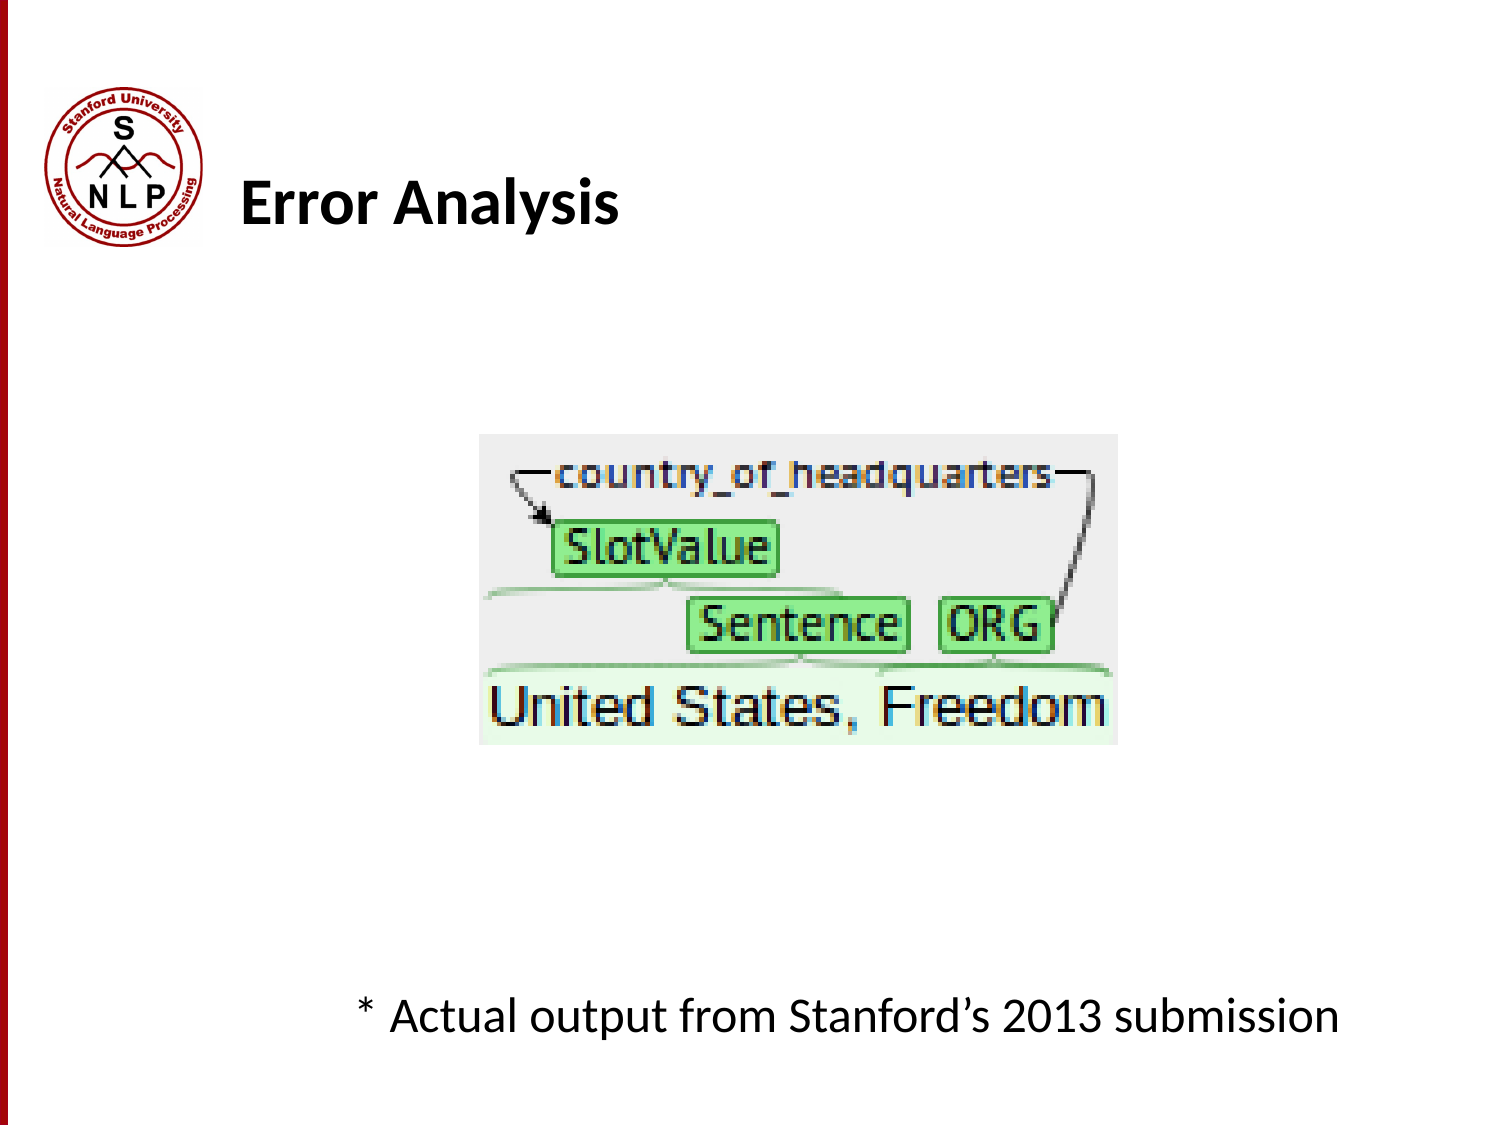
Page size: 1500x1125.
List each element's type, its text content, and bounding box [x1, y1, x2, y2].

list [479, 434, 1119, 746]
picture [44, 87, 203, 247]
text_box * Actual output from Stanford’s 2013 submission [338, 974, 1435, 1050]
title Error Analysis [225, 83, 1450, 246]
